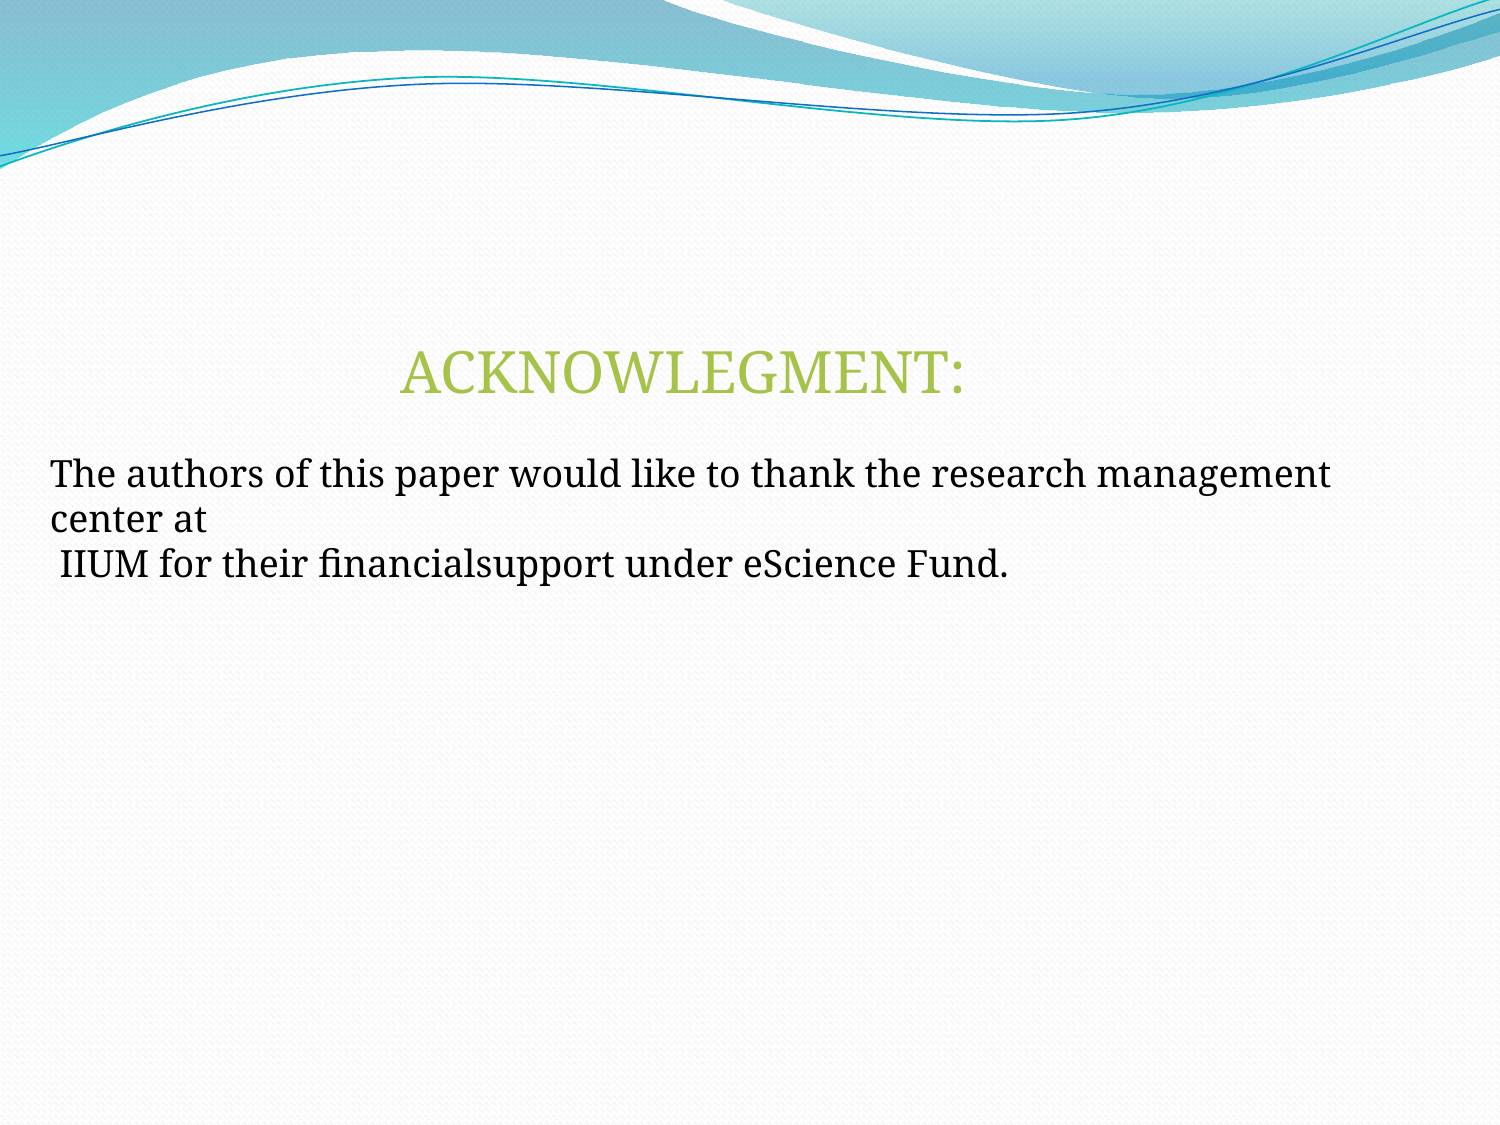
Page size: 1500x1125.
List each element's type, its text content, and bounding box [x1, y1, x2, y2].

text_box ACKNOWLEGMENT: The authors of this paper would like to thank the research management center at IIUM for their financialsupport under eScience Fund. [35, 328, 1383, 593]
